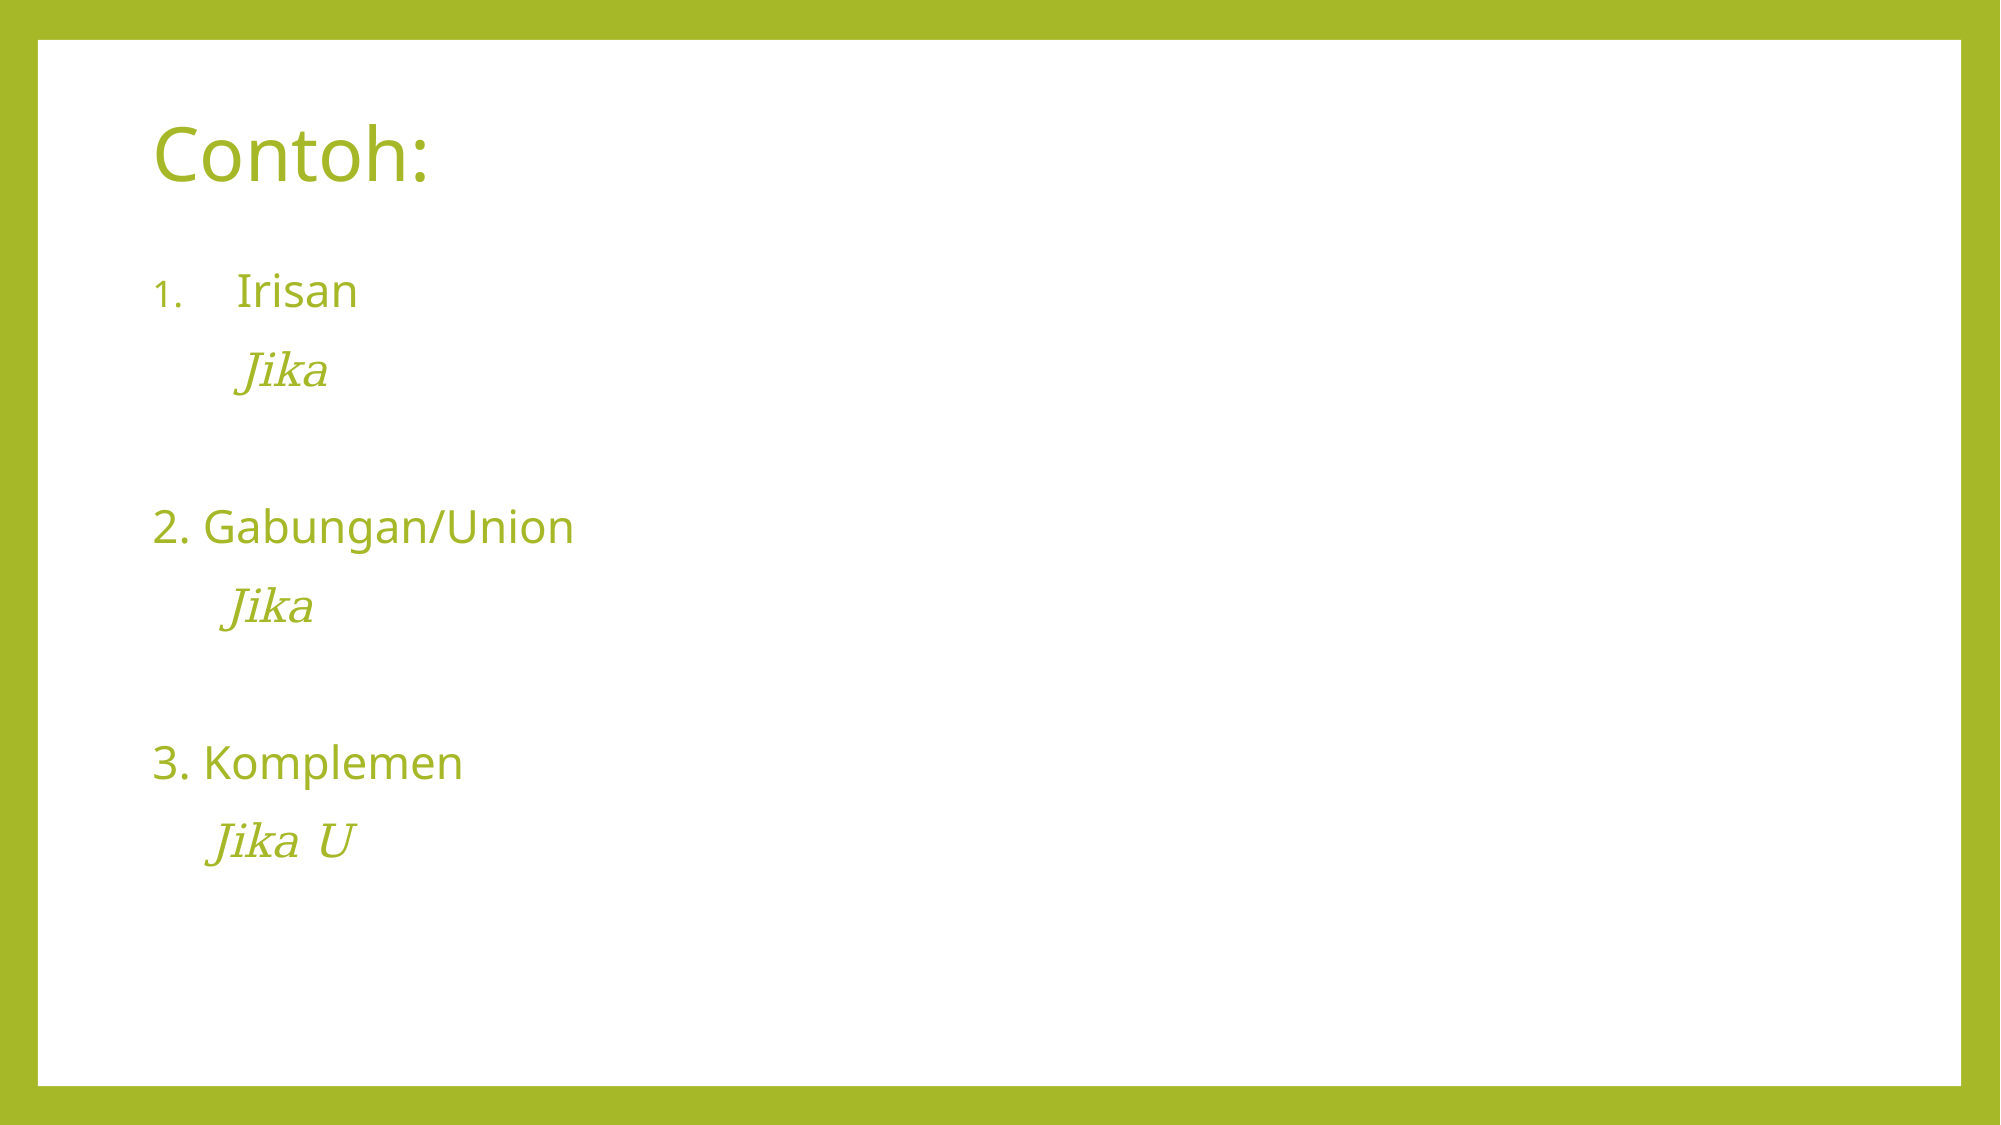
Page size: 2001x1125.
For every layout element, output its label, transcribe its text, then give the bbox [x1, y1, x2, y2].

title Contoh: [137, 74, 1863, 239]
